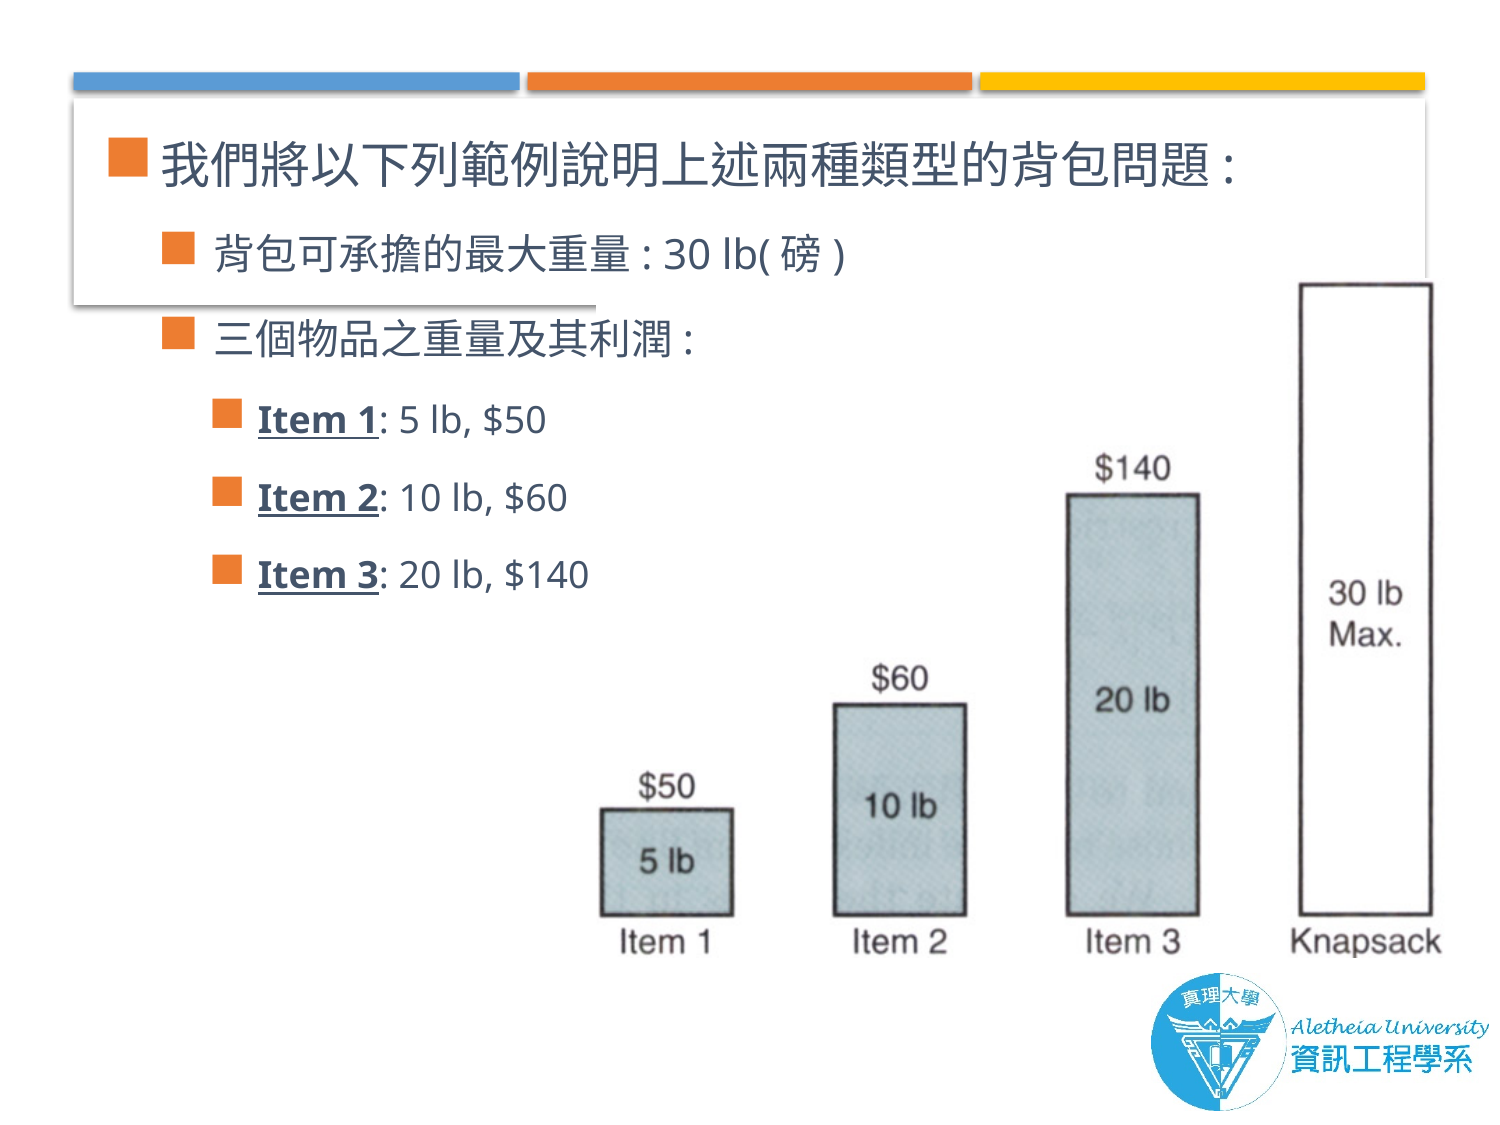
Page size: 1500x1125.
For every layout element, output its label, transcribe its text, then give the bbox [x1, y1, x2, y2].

list 我們將以下列範例說明上述兩種類型的背包問題: 背包可承擔的最大重量: 30 lb(磅) 三個物品之重量及其利潤: Item 1: 5 lb, $50 Item 2: 10 lb, $60 Item 3: 20 lb, $140 [95, 113, 1406, 962]
picture [595, 278, 1448, 959]
picture [1151, 973, 1489, 1111]
